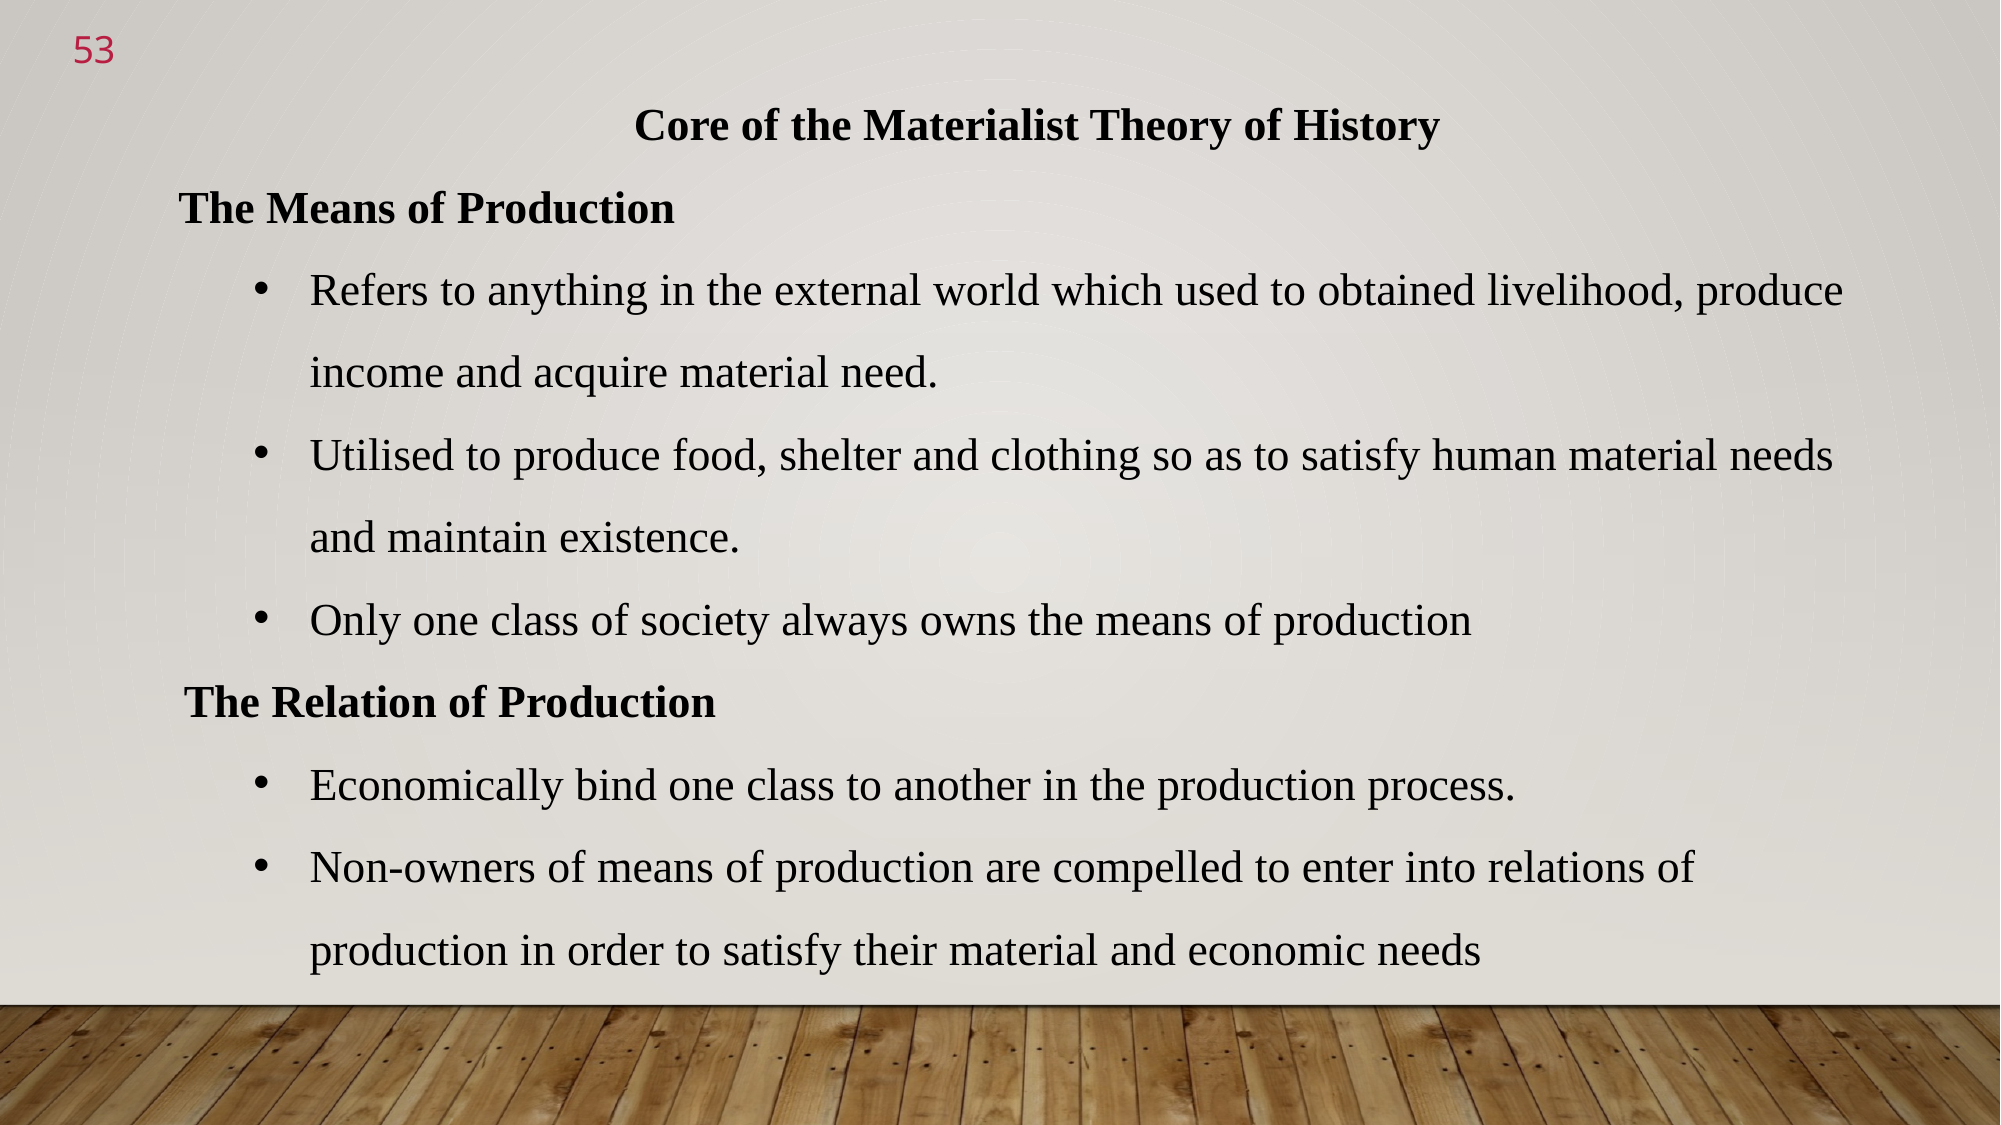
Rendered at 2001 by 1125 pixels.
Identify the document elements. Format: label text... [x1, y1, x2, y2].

text_box Core of the Materialist Theory of History The Means of Production Refers to anything in the external world which used to obtained livelihood, produce income and acquire material need. Utilised to produce food, shelter and clothing so as to satisfy human material needs and maintain existence. Only one class of society always owns the means of production The Relation of Production Economically bind one class to another in the production process. Non-owners of means of production are compelled to enter into relations of production in order to satisfy their material and economic needs [88, 60, 1912, 1064]
picture [0, 1005, 2000, 1125]
slide_number <number> [0, 18, 131, 102]
